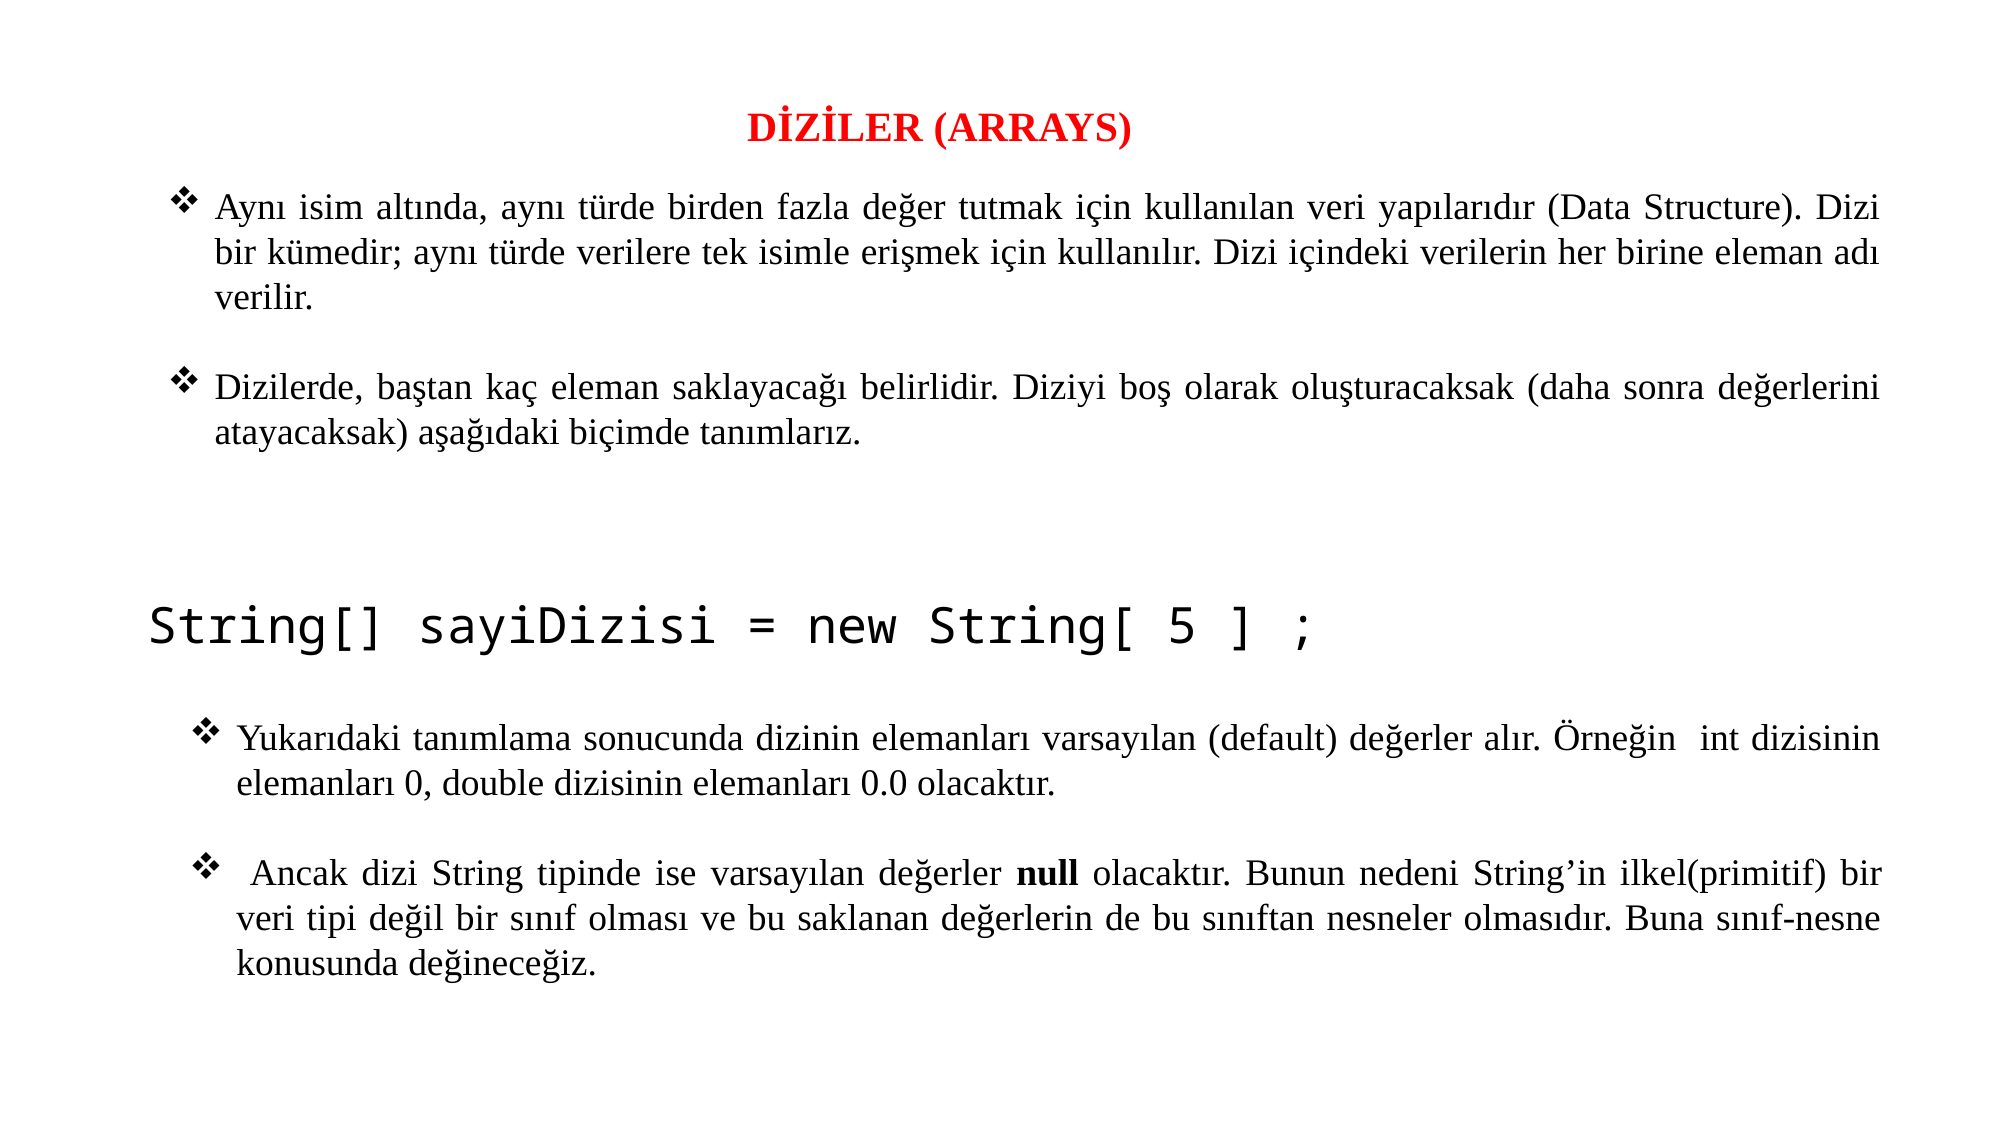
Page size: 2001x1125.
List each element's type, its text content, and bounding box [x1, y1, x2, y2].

text_box DİZİLER (ARRAYS) [732, 66, 1376, 157]
text_box Yukarıdaki tanımlama sonucunda dizinin elemanları varsayılan (default) değerler alır. Örneğin int dizisinin elemanları 0, double dizisinin elemanları 0.0 olacaktır. Ancak dizi String tipinde ise varsayılan değerler null olacaktır. Bunun nedeni String’in ilkel(primitif) bir veri tipi değil bir sınıf olması ve bu saklanan değerlerin de bu sınıftan nesneler olmasıdır. Buna sınıf-nesne konusunda değineceğiz. [174, 705, 1898, 991]
text_box String[] sayiDizisi = new String[ 5 ] ; [132, 585, 1362, 661]
text_box Aynı isim altında, aynı türde birden fazla değer tutmak için kullanılan veri yapılarıdır (Data Structure). Dizi bir kümedir; aynı türde verilere tek isimle erişmek için kullanılır. Dizi içindeki verilerin her birine eleman adı verilir. Dizilerde, baştan kaç eleman saklayacağı belirlidir. Diziyi boş olarak oluşturacaksak (daha sonra değerlerini atayacaksak) aşağıdaki biçimde tanımlarız. [153, 174, 1898, 460]
